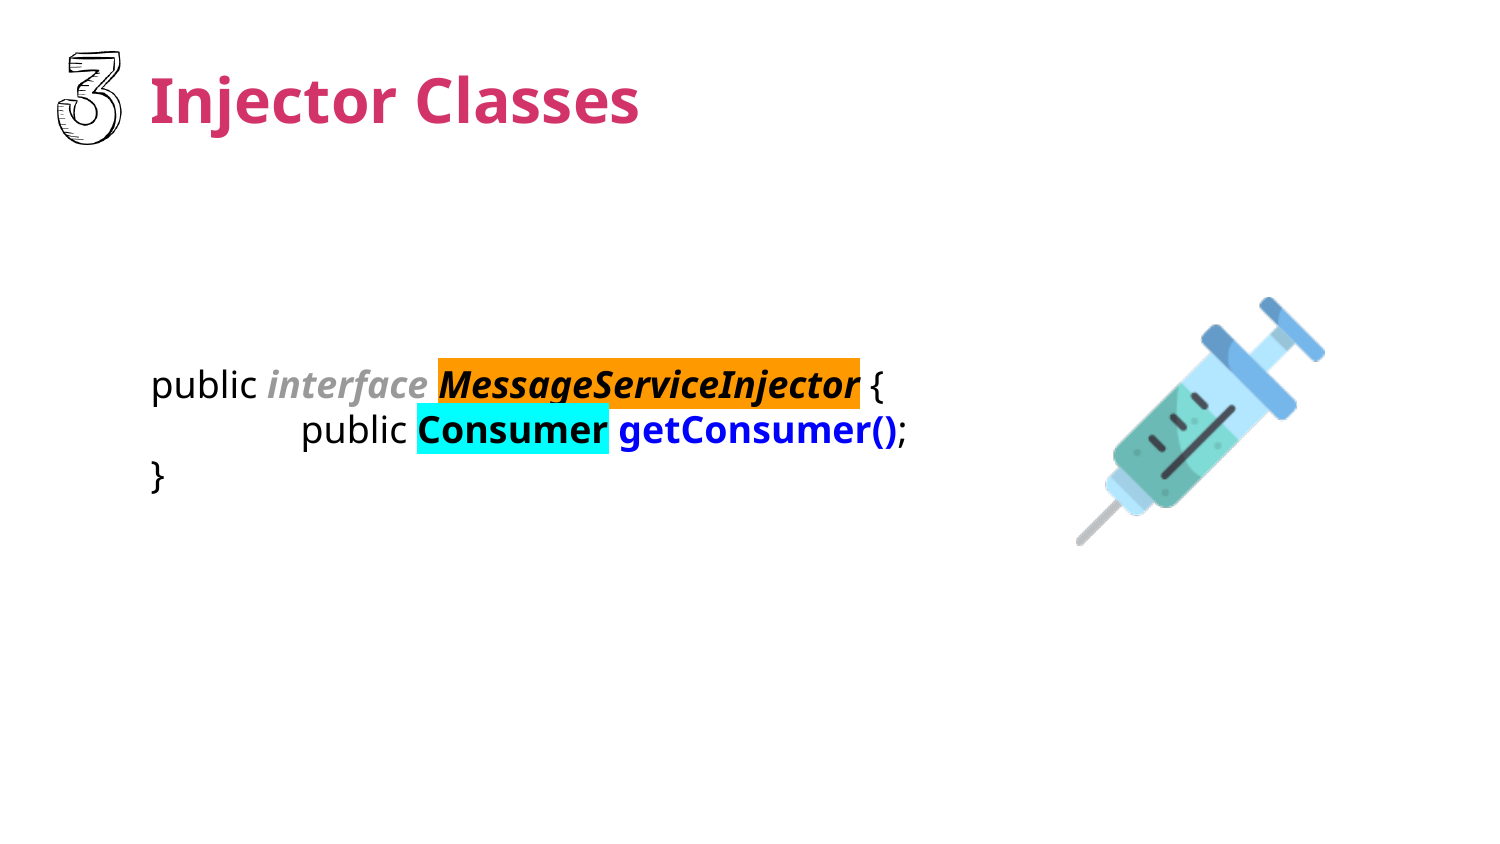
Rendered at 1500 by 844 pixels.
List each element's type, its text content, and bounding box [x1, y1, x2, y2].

text_box public interface MessageServiceInjector { public Consumer getConsumer(); } [135, 345, 973, 514]
picture [1076, 297, 1325, 546]
picture [42, 51, 136, 145]
title Injector Classes [137, 51, 771, 145]
